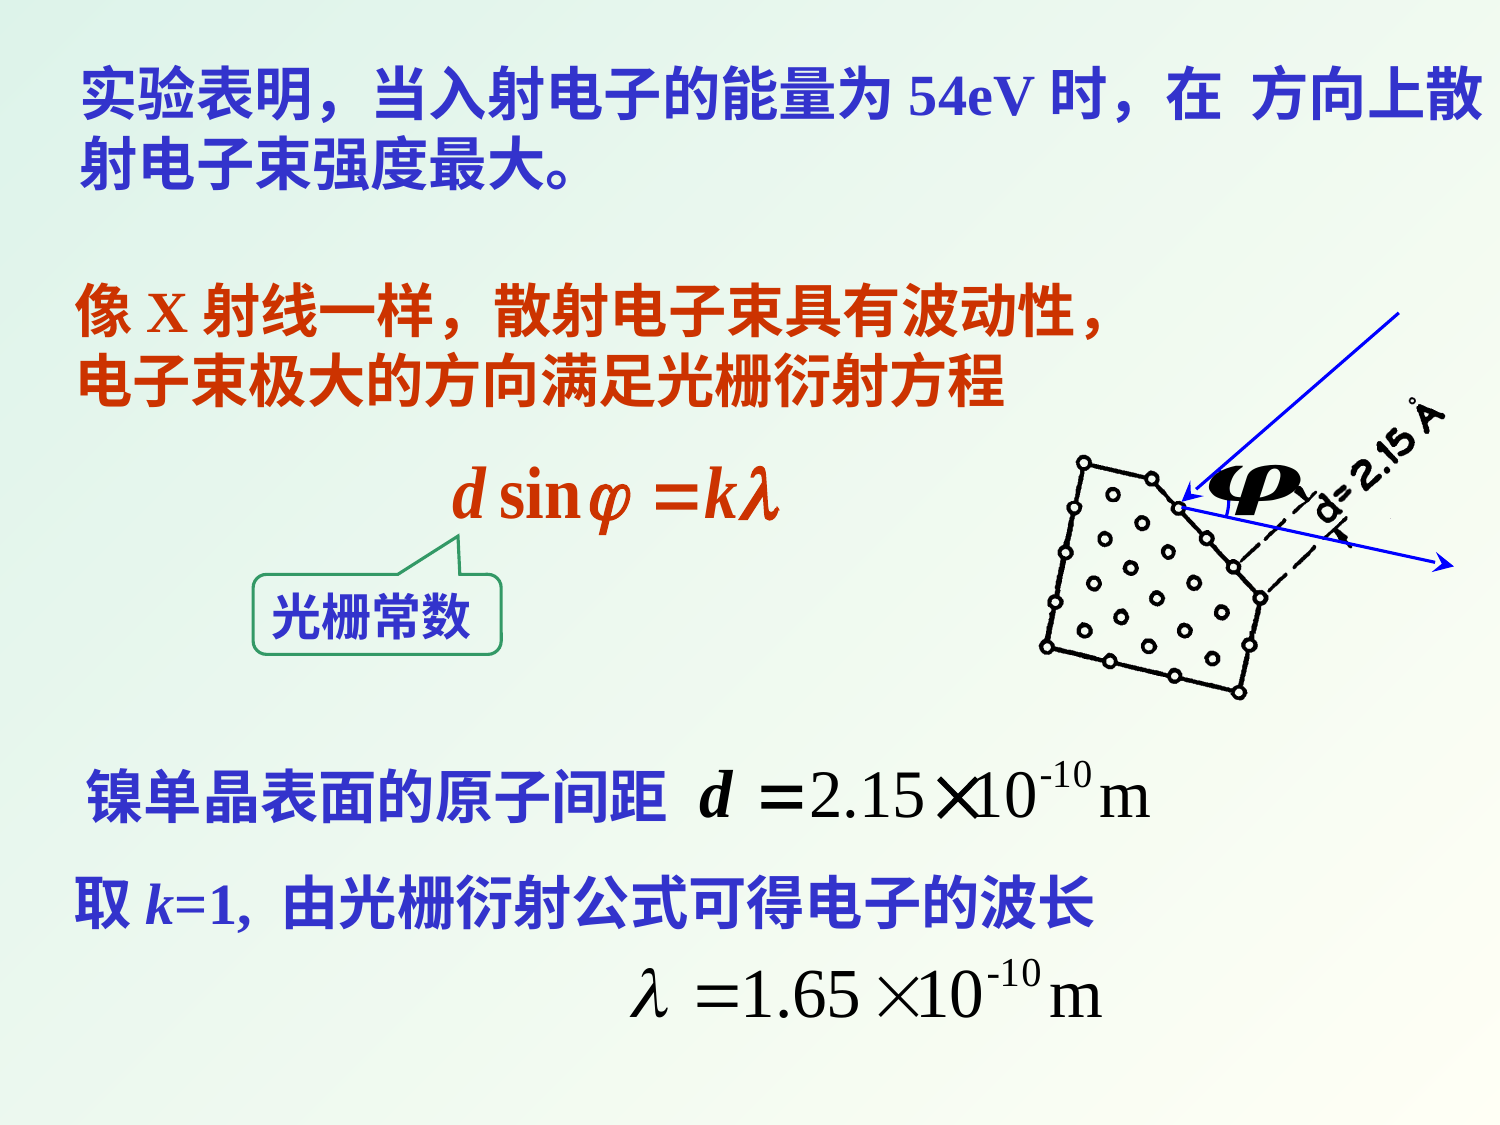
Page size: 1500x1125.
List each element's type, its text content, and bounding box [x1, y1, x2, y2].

text_box 像X射线一样，散射电子束具有波动性， 电子束极大的方向满足光栅衍射方程 [59, 267, 1150, 422]
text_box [1035, 312, 1455, 704]
text_box 光栅常数 [253, 548, 502, 655]
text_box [443, 450, 792, 551]
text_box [64, 743, 1164, 1036]
